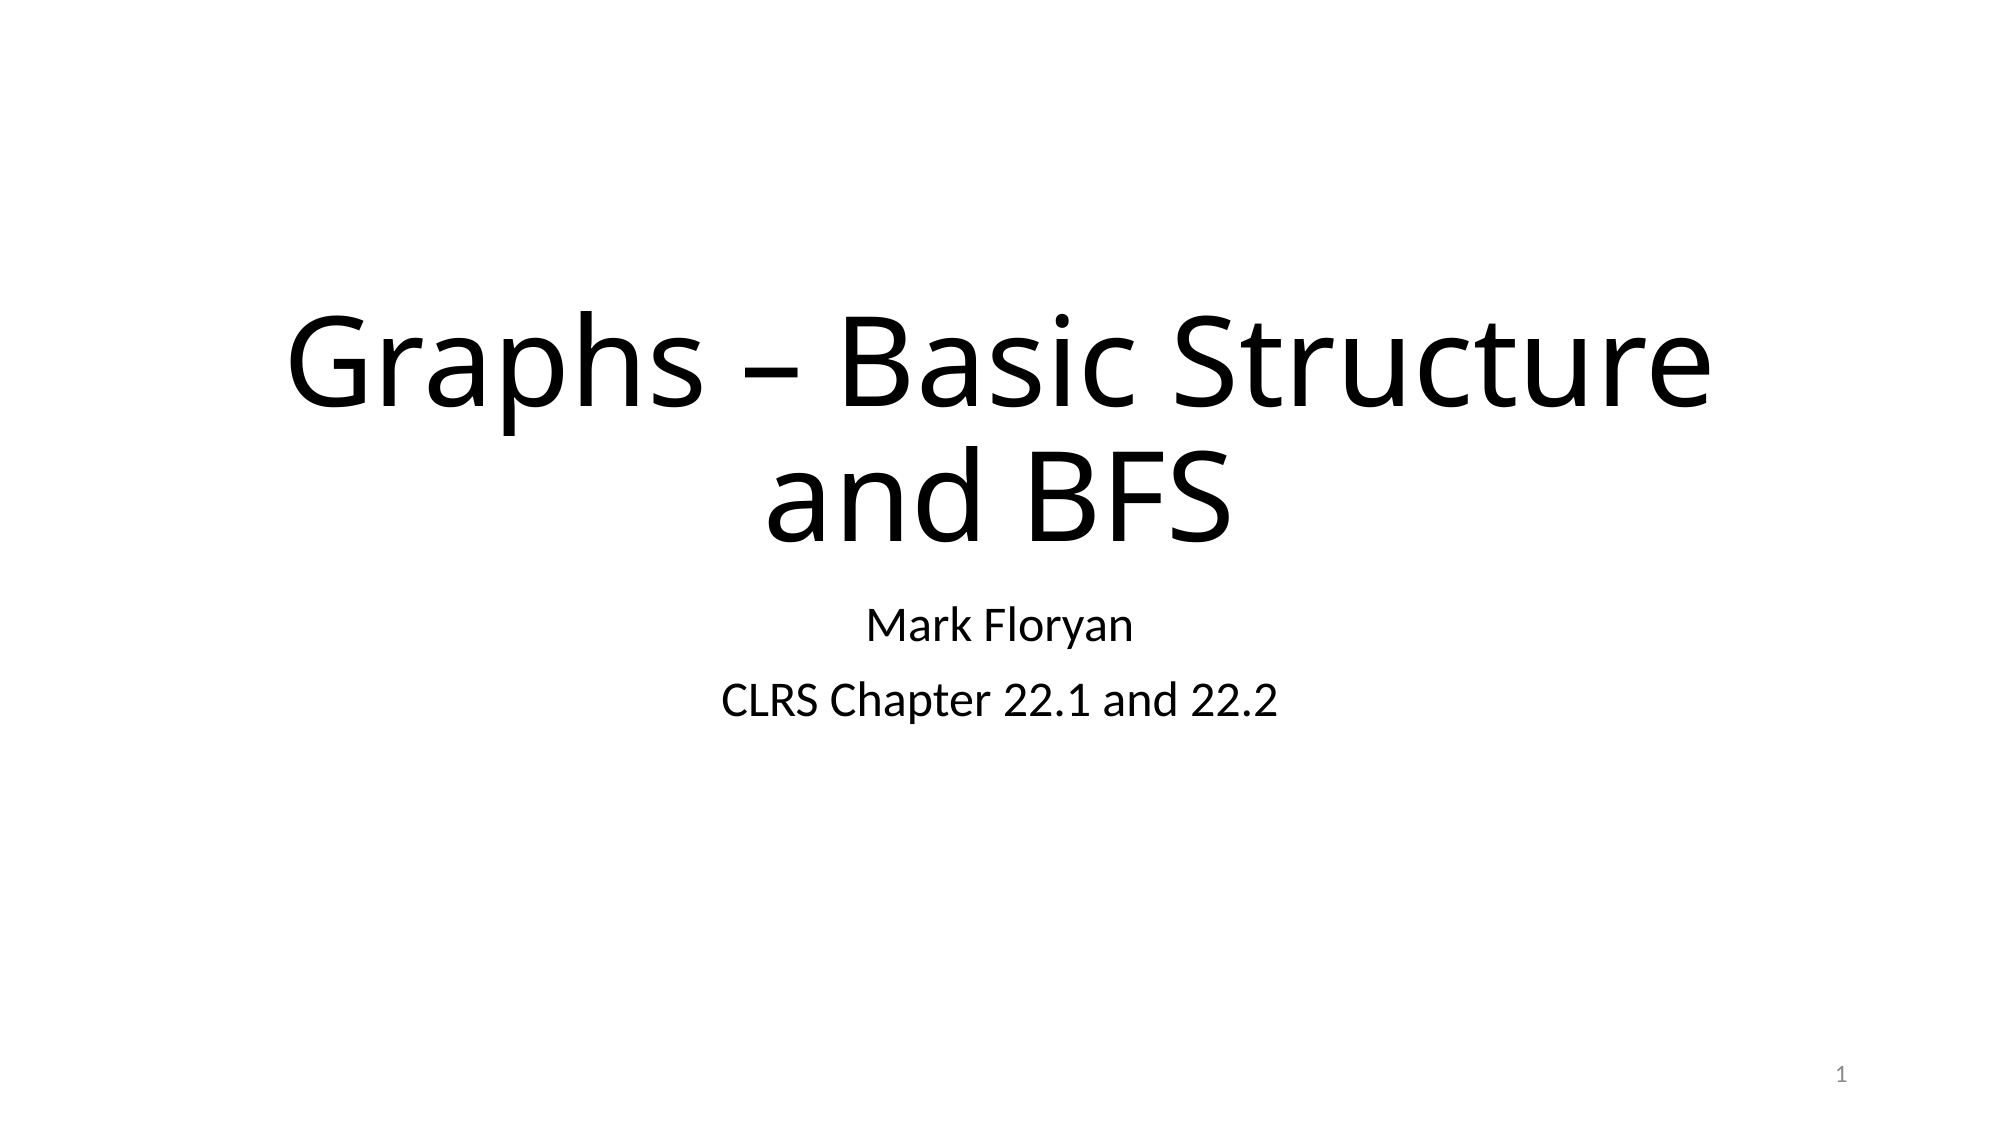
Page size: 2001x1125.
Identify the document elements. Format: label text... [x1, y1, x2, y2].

subtitle Mark Floryan CLRS Chapter 22.1 and 22.2 [249, 590, 1750, 863]
slide_number 1 [1412, 1042, 1863, 1103]
title Graphs – Basic Structure and BFS [249, 184, 1750, 576]
